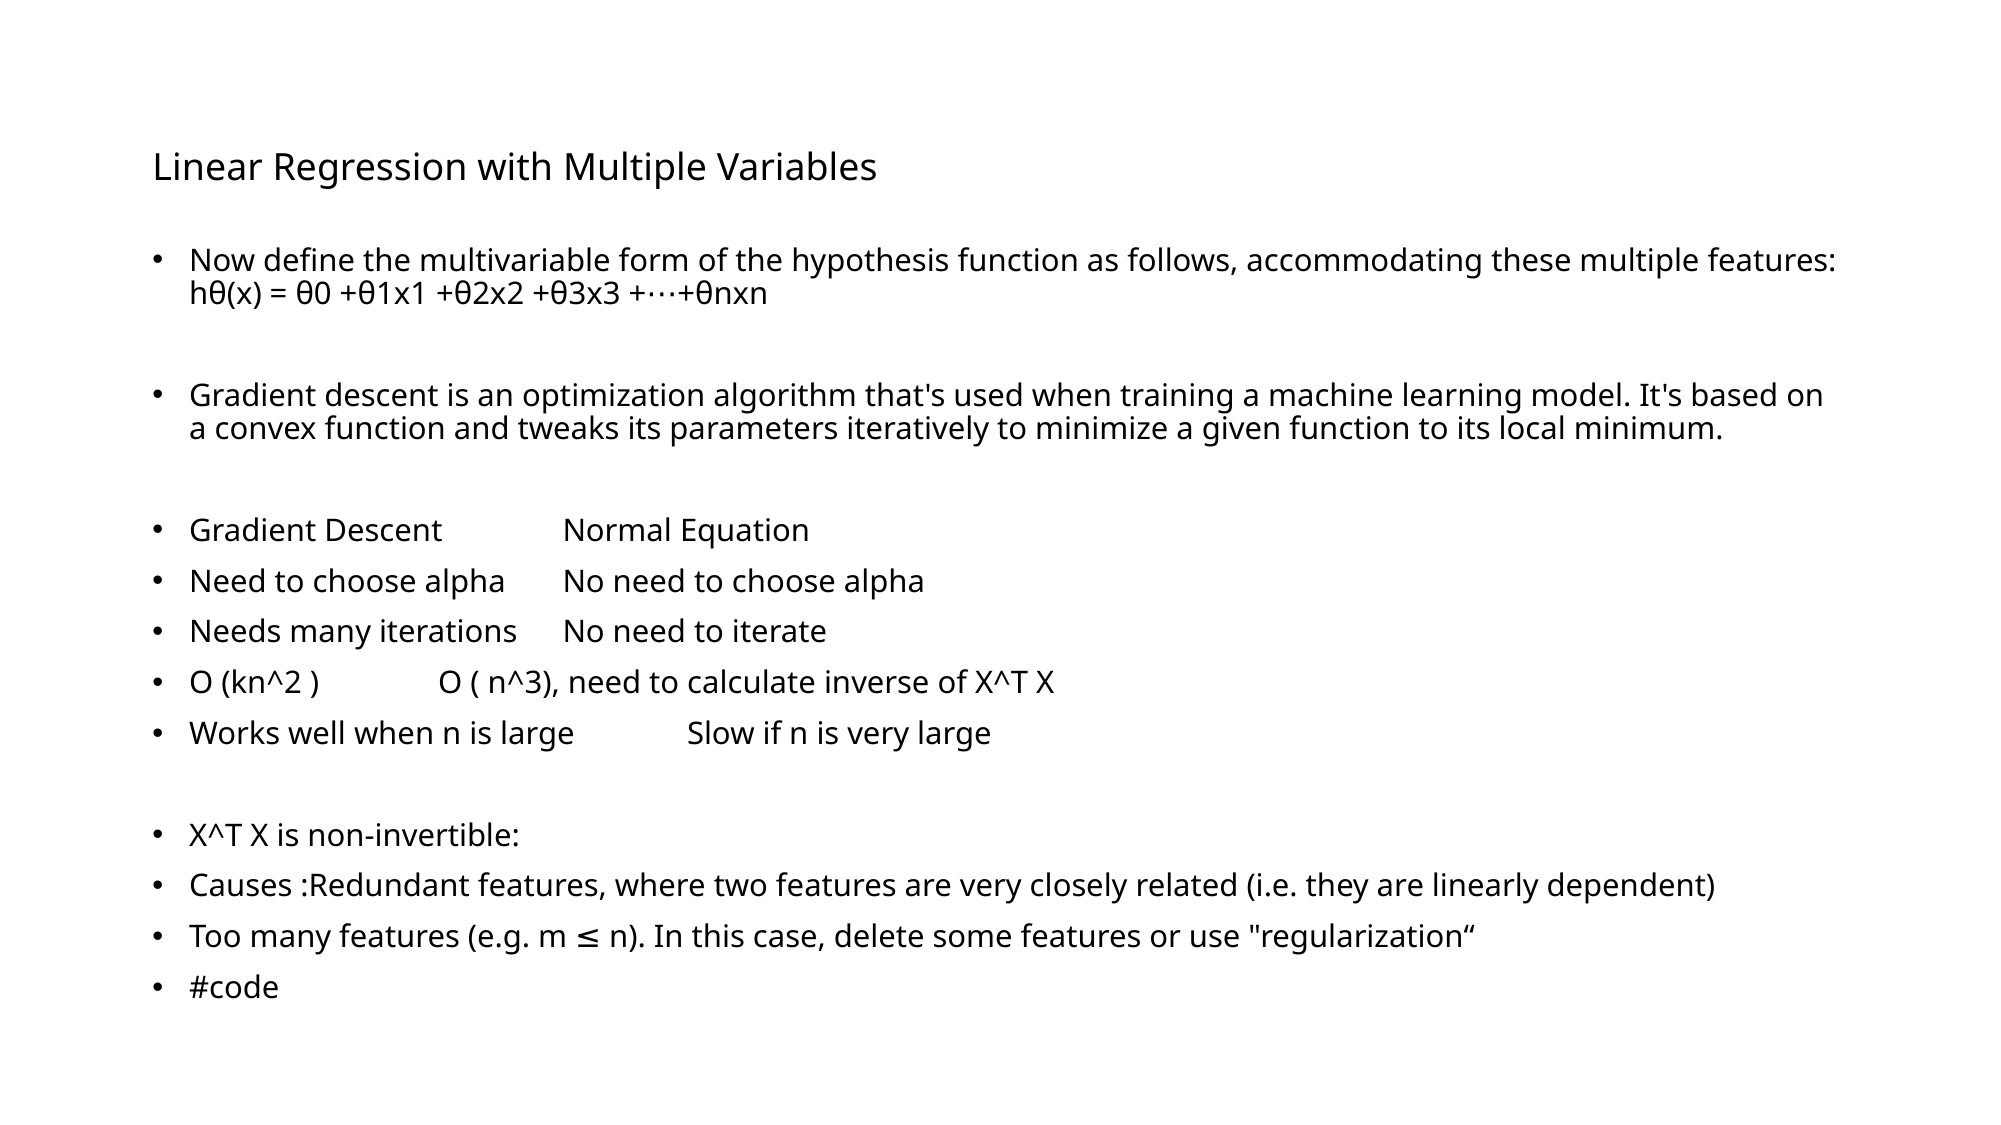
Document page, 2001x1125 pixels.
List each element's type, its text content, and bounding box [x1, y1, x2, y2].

title Linear Regression with Multiple Variables [137, 59, 1863, 236]
list Now define the multivariable form of the hypothesis function as follows, accommodating these multiple features: hθ(x) = θ0 +θ1x1 +θ2x2 +θ3x3 +⋯+θnxn Gradient descent is an optimization algorithm that's used when training a machine learning model. It's based on a convex function and tweaks its parameters iteratively to minimize a given function to its local minimum. Gradient Descent Normal Equation Need to choose alpha No need to choose alpha Needs many iterations No need to iterate O (kn^2 ) O ( n^3), need to calculate inverse of X^T X Works well when n is large Slow if n is very large X^T X is non-invertible: Causes :Redundant features, where two features are very closely related (i.e. they are linearly dependent) Too many features (e.g. m ≤ n). In this case, delete some features or use "regularization“ #code [137, 236, 1863, 1014]
